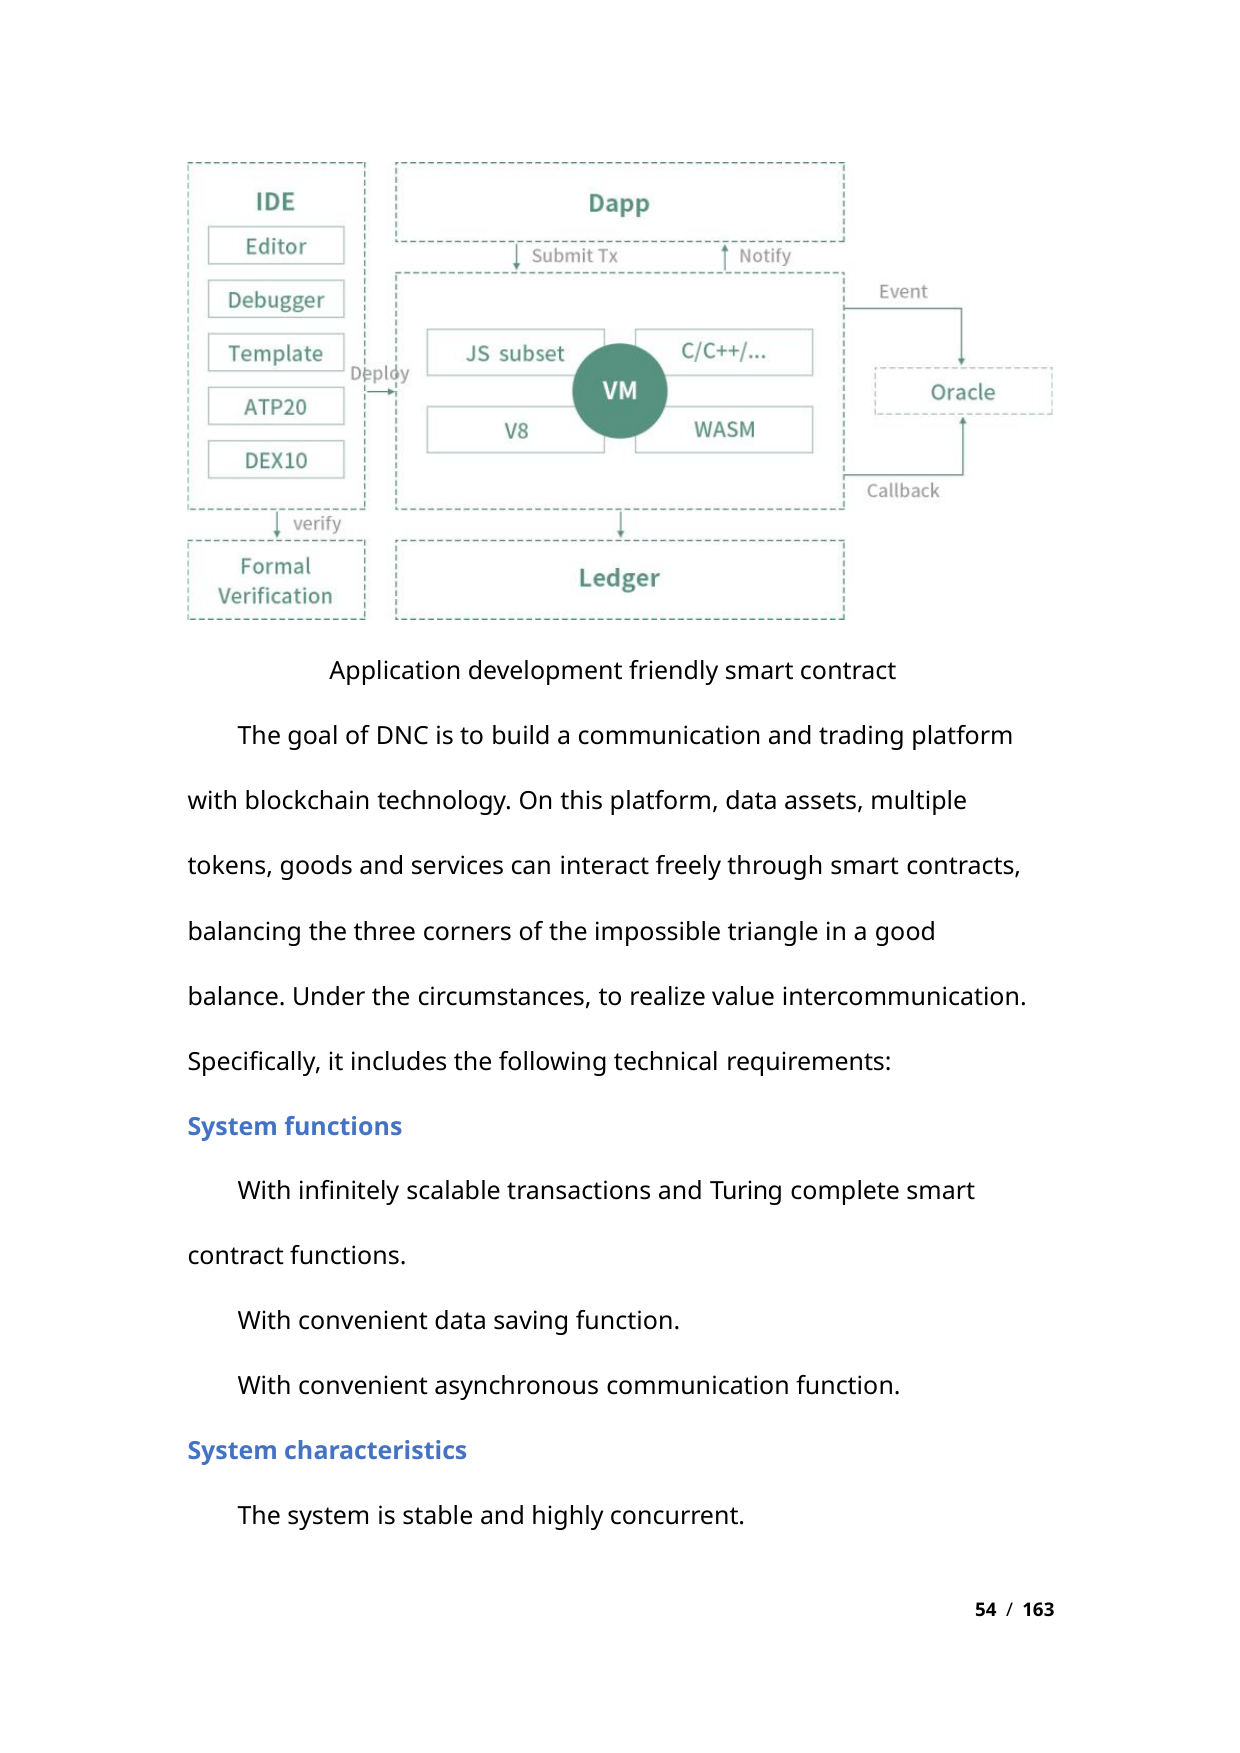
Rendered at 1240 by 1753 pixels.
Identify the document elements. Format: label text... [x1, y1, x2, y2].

text_box [187, 162, 1053, 620]
text_box With infinitely scalable transactions and Turing complete smart contract functions. [187, 1171, 1110, 1270]
text_box With convenient data saving function. [237, 1301, 759, 1335]
text_box The system is stable and highly concurrent. [237, 1496, 830, 1530]
text_box 54 / 163 [975, 1601, 1082, 1621]
text_box With convenient asynchronous communication function. System characteristics [187, 1366, 1022, 1465]
text_box Application development friendly smart contract The goal of DNC is to build a communication and trading platform with blockchain technology. On this platform, data assets, multiple tokens, goods and services can interact freely through smart contracts, balancing the three corners of the impossible triangle in a good balance. Under the circumstances, to realize value intercommunication. Specifically, it includes the following technical requirements: System functions [187, 651, 1163, 1141]
